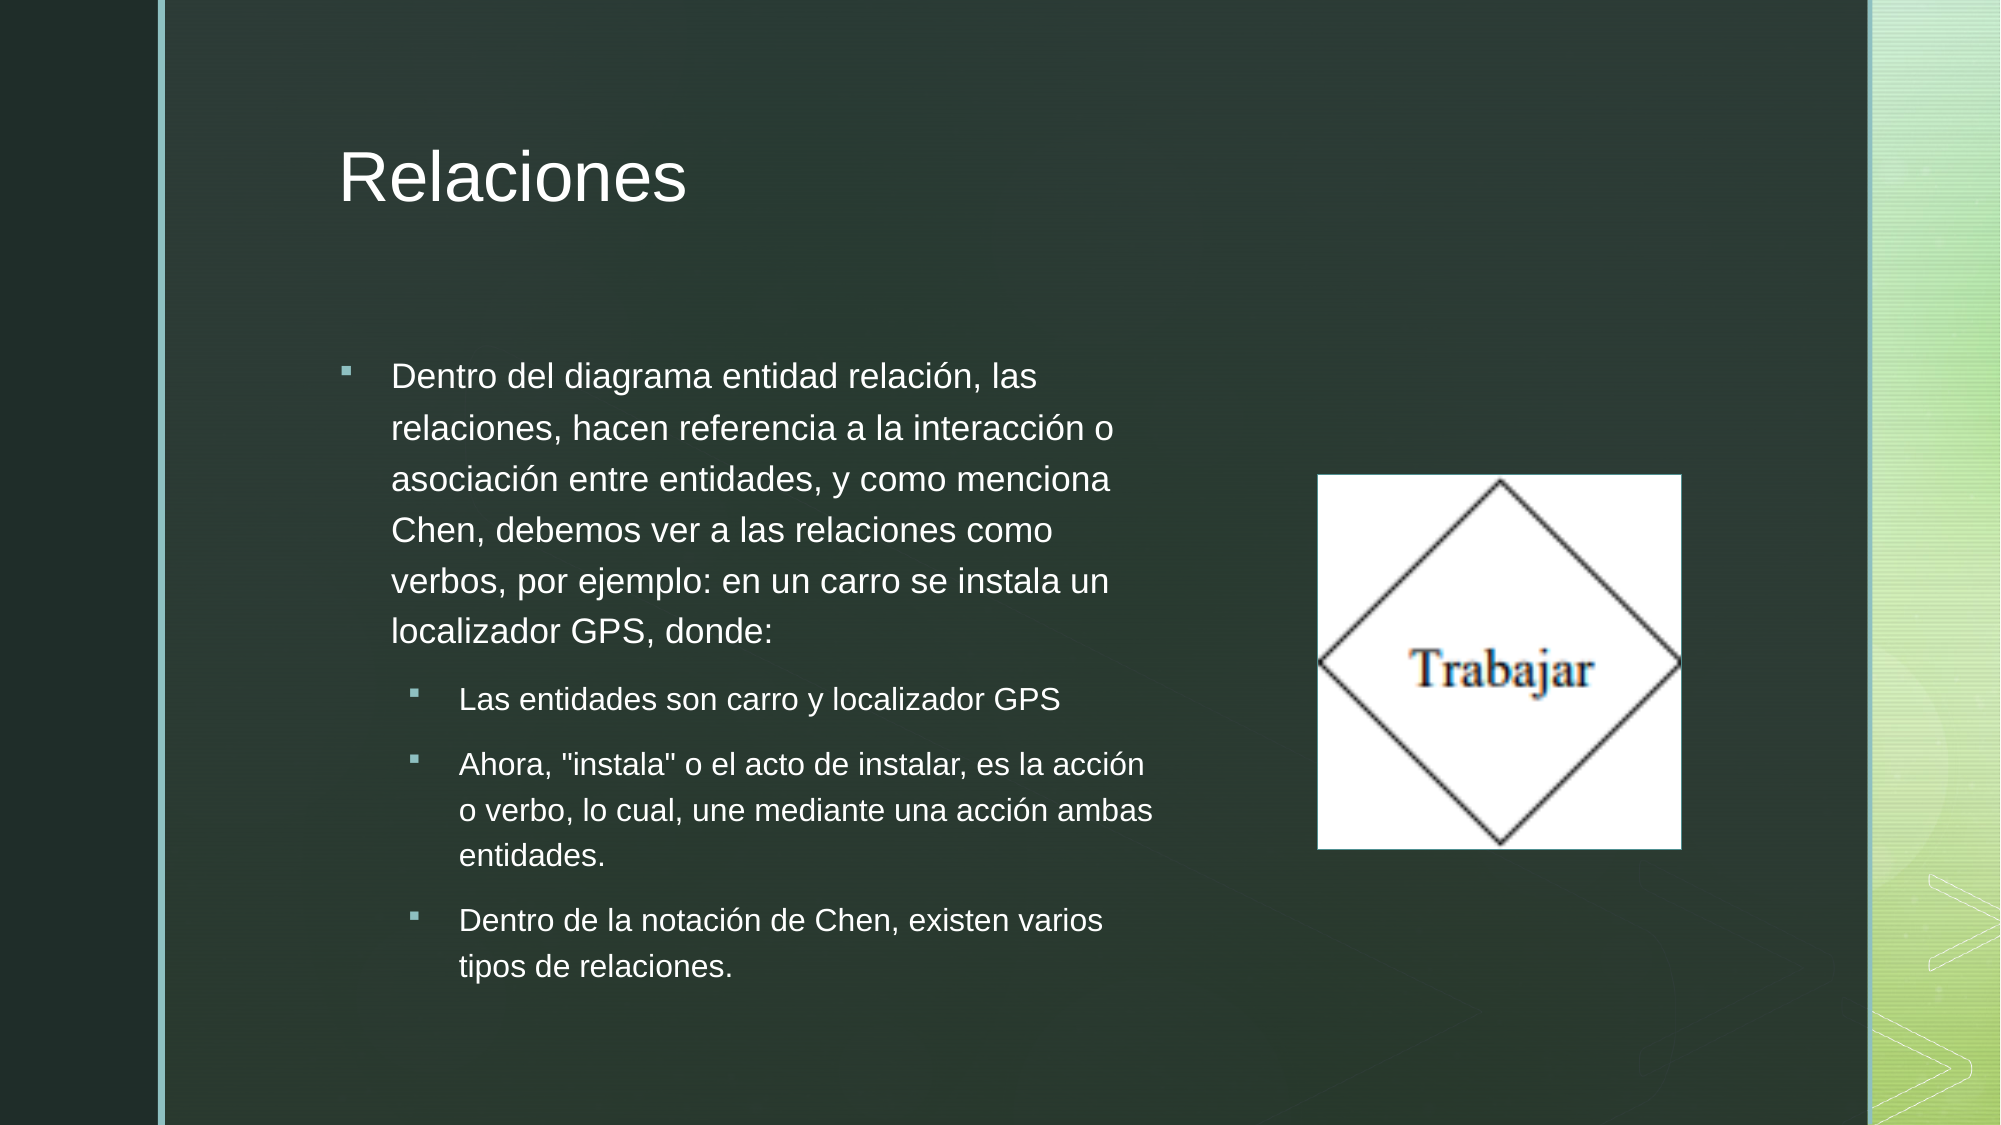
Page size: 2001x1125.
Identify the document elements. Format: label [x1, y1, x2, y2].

picture [0, 0, 2001, 1125]
list [1316, 474, 1682, 850]
